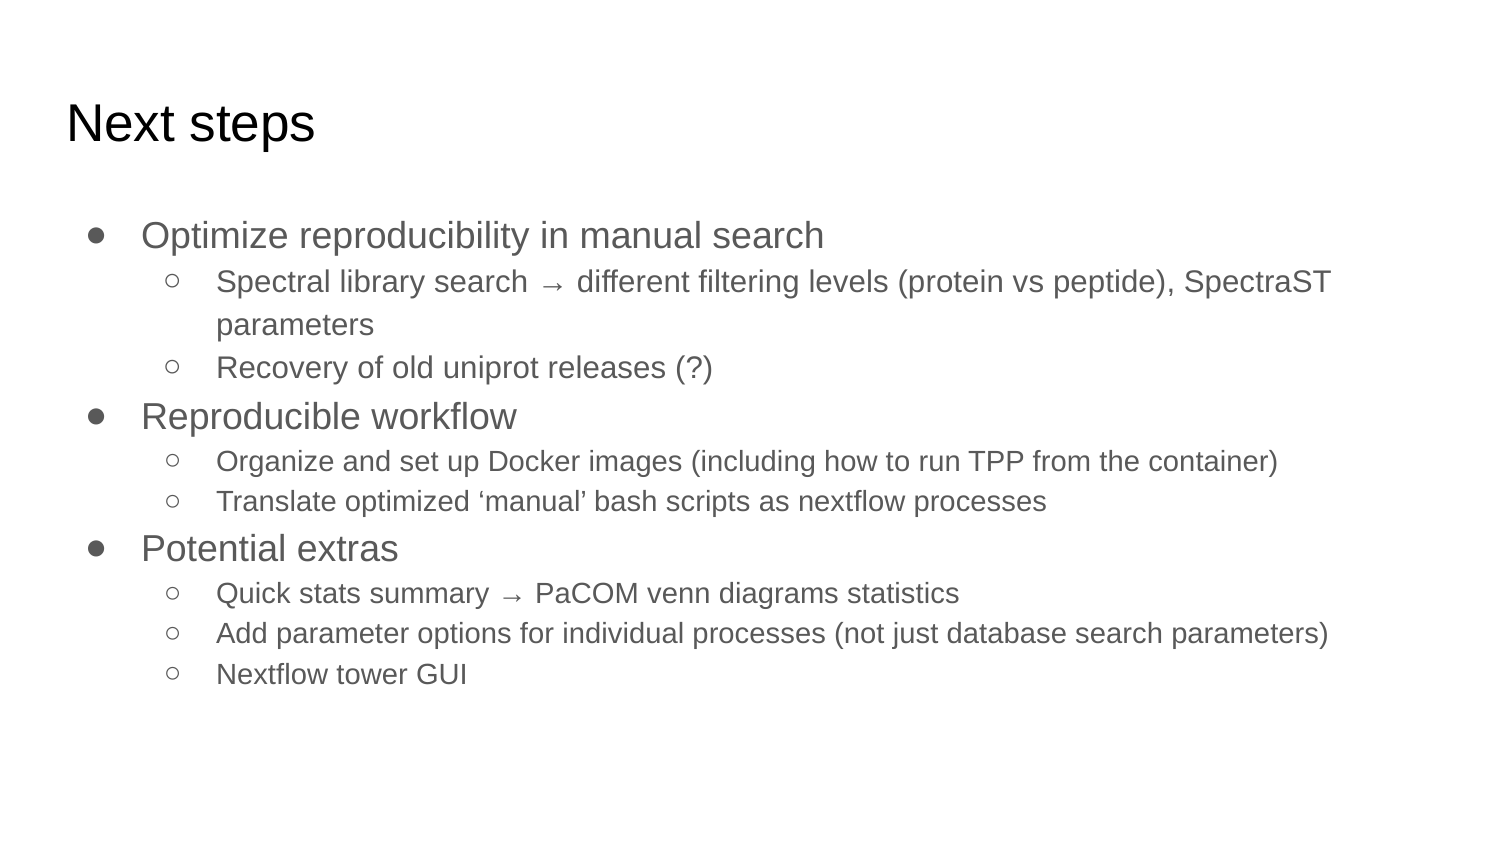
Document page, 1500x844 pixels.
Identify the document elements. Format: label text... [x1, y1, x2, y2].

list Optimize reproducibility in manual search Spectral library search → different filtering levels (protein vs peptide), SpectraST parameters Recovery of old uniprot releases (?) Reproducible workflow Organize and set up Docker images (including how to run TPP from the container) Translate optimized ‘manual’ bash scripts as nextflow processes Potential extras Quick stats summary → PaCOM venn diagrams statistics Add parameter options for individual processes (not just database search parameters) Nextflow tower GUI [51, 189, 1449, 750]
title Next steps [51, 72, 1449, 167]
